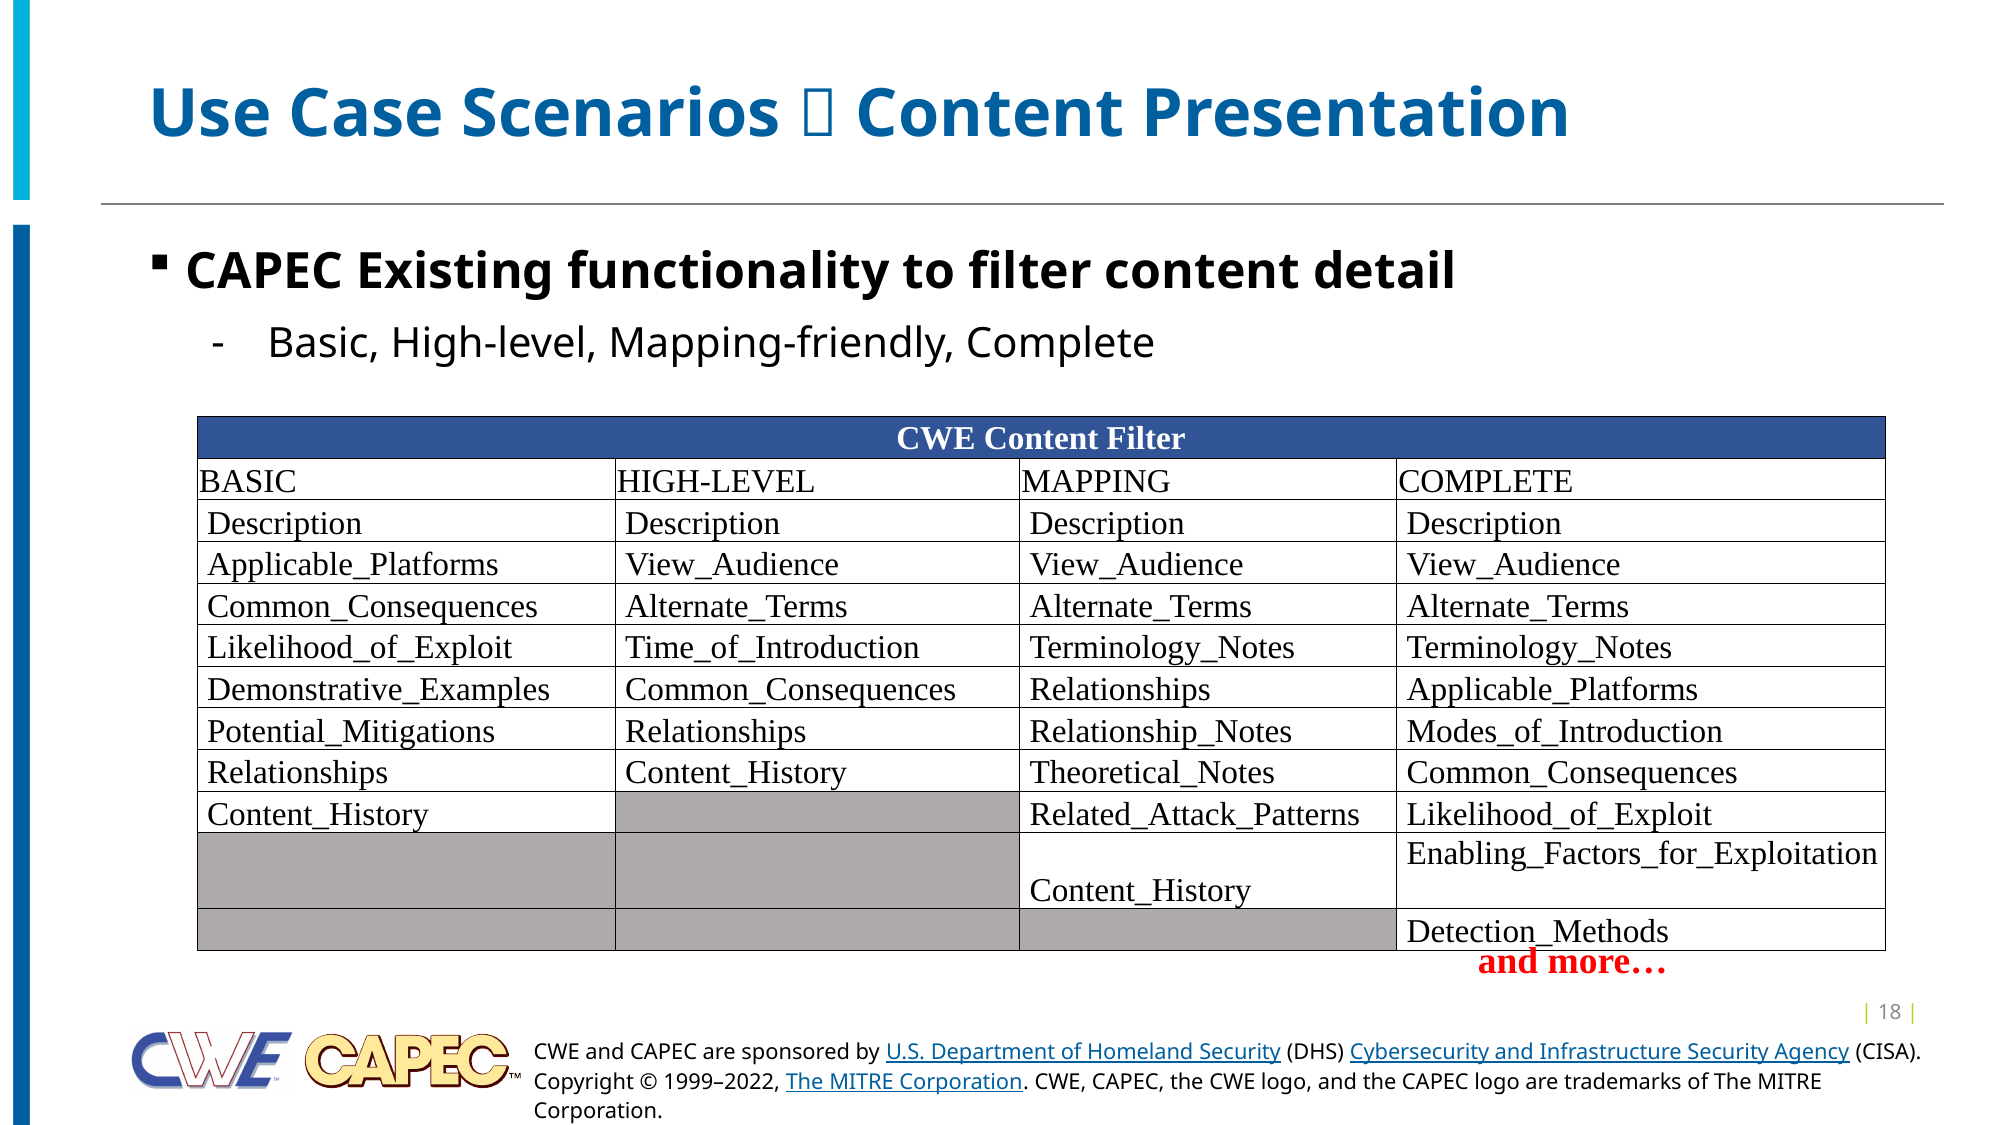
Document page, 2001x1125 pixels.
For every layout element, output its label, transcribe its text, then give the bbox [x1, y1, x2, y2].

table_cell Common_Consequences [198, 584, 615, 624]
table_cell Terminology_Notes [1397, 625, 1885, 666]
list CAPEC Existing functionality to filter content detail Basic, High-level, Mapping-friendly, Complete [133, 237, 1934, 395]
text_box and more… [1463, 928, 2000, 988]
table_cell Description [1397, 500, 1885, 541]
table_cell [198, 833, 615, 908]
picture [130, 1021, 527, 1099]
table_cell Theoretical_Notes [1020, 750, 1396, 791]
table_cell Content_History [616, 750, 1019, 791]
table_cell [616, 909, 1019, 950]
table_cell View_Audience [616, 542, 1019, 583]
table_cell Common_Consequences [1397, 750, 1885, 791]
table_header CWE Content Filter [198, 417, 1885, 458]
table_cell BASIC [198, 459, 615, 499]
table_cell View_Audience [1397, 542, 1885, 583]
table_cell Description [1020, 500, 1396, 541]
table_cell Relationships [616, 708, 1019, 749]
table_cell Enabling_Factors_for_Exploitation [1397, 833, 1885, 908]
table_cell Alternate_Terms [1397, 584, 1885, 624]
table_cell [198, 909, 615, 950]
table_cell [1020, 909, 1396, 950]
table_cell Relationships [198, 750, 615, 791]
table_cell Demonstrative_Examples [198, 667, 615, 707]
slide_number | 18 | [1824, 1004, 1934, 1035]
table_cell Applicable_Platforms [1397, 667, 1885, 707]
table_cell Likelihood_of_Exploit [198, 625, 615, 666]
table_cell Terminology_Notes [1020, 625, 1396, 666]
table_cell [616, 833, 1019, 908]
table_cell HIGH-LEVEL [616, 459, 1019, 499]
table_cell Likelihood_of_Exploit [1397, 792, 1885, 832]
table_cell Content_History [1020, 833, 1396, 908]
table_cell Common_Consequences [616, 667, 1019, 707]
table_cell [616, 792, 1019, 832]
table_cell Content_History [198, 792, 615, 832]
table_cell Time_of_Introduction [616, 625, 1019, 666]
table_cell Alternate_Terms [616, 584, 1019, 624]
table_cell View_Audience [1020, 542, 1396, 583]
table_cell Description [198, 500, 615, 541]
table_cell Applicable_Platforms [198, 542, 615, 583]
table_cell Detection_Methods [1397, 909, 1885, 950]
table_cell Potential_Mitigations [198, 708, 615, 749]
table_cell Alternate_Terms [1020, 584, 1396, 624]
table_cell COMPLETE [1397, 459, 1885, 499]
title Use Case Scenarios  Content Presentation [133, 45, 1664, 188]
table_cell Relationship_Notes [1020, 708, 1396, 749]
table_cell Modes_of_Introduction [1397, 708, 1885, 749]
table_cell Related_Attack_Patterns [1020, 792, 1396, 832]
table_cell Relationships [1020, 667, 1396, 707]
table_cell Description [616, 500, 1019, 541]
table_cell MAPPING [1020, 459, 1396, 499]
